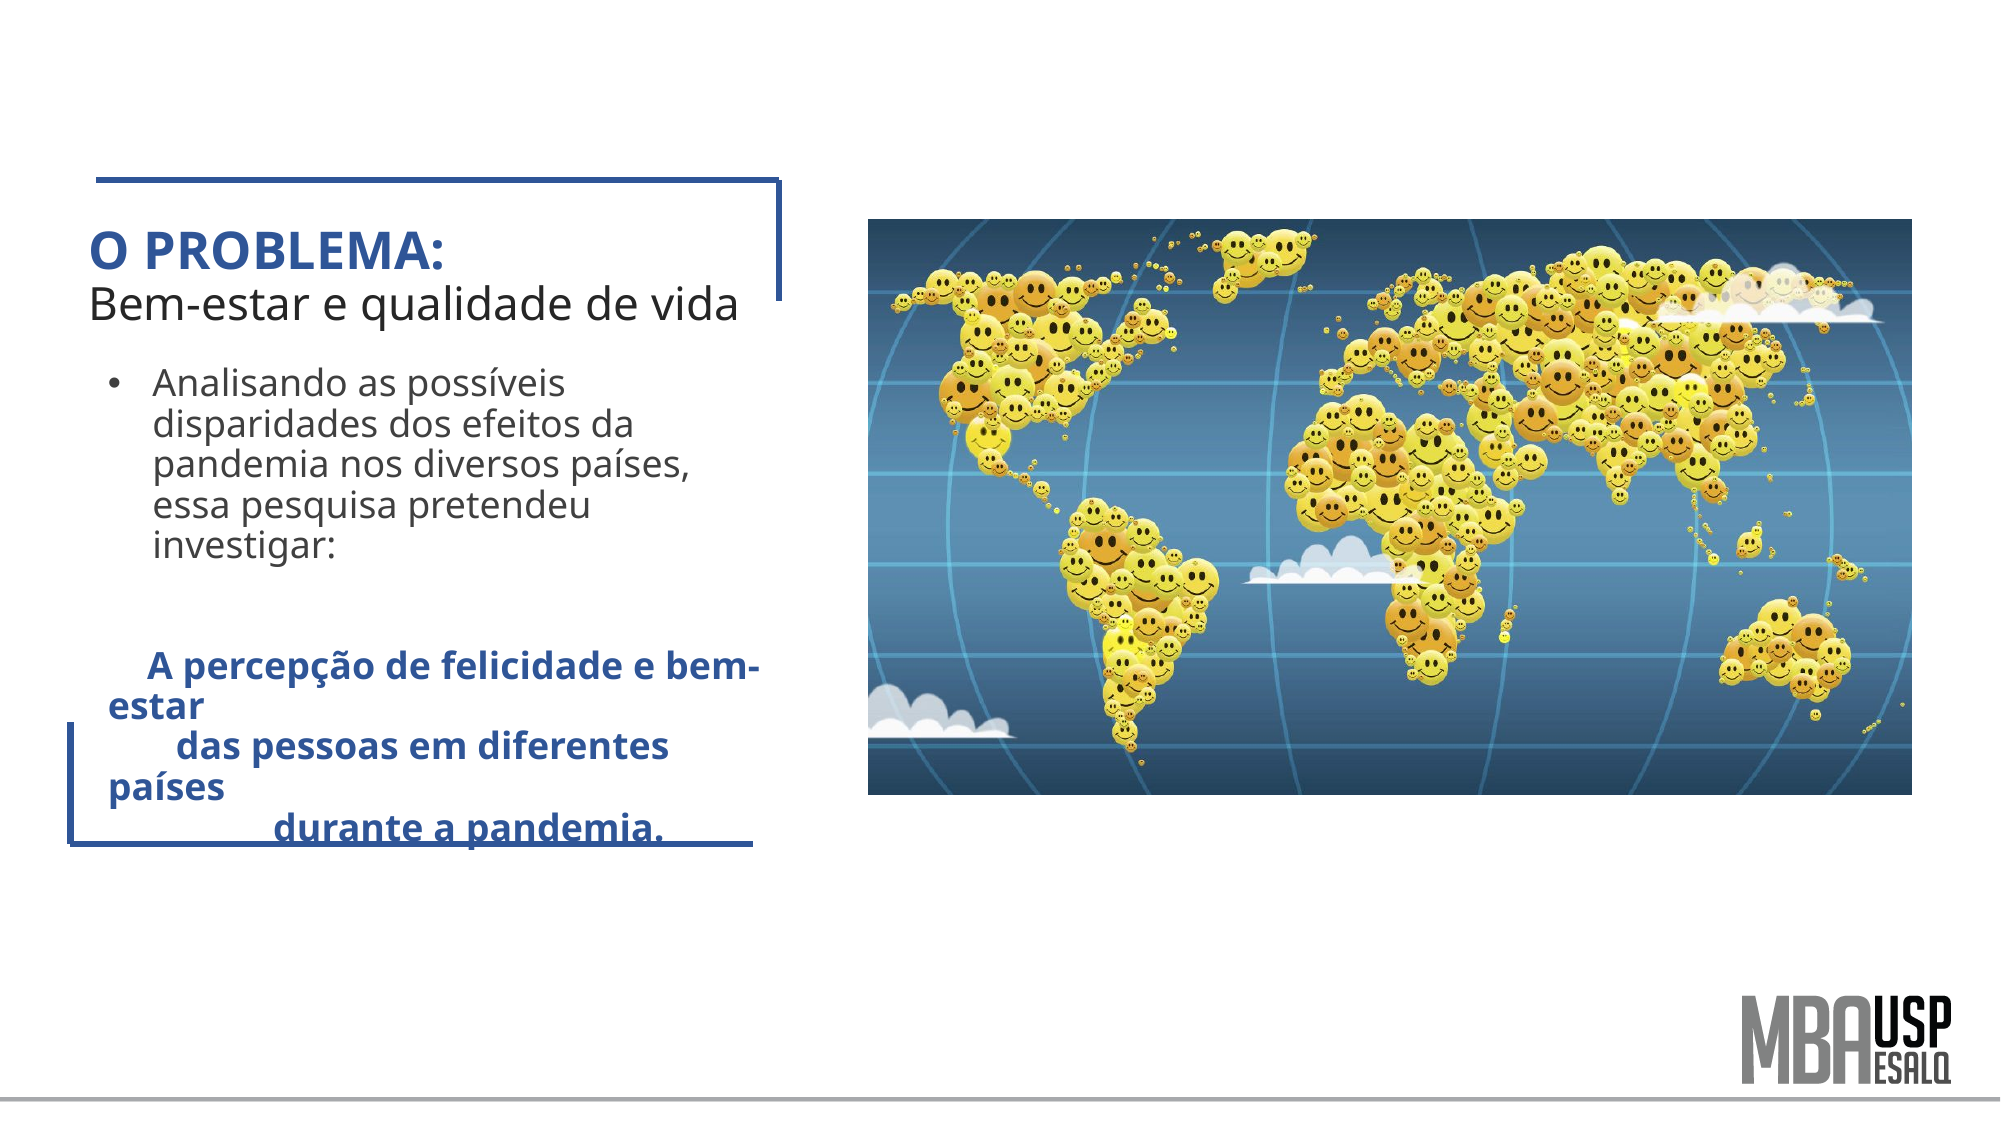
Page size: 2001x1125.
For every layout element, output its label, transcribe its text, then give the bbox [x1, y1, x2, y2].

title O PROBLEMA: Bem-estar e qualidade de vida [73, 75, 776, 338]
picture [0, 0, 2001, 1125]
list Analisando as possíveis disparidades dos efeitos da pandemia nos diversos países, essa pesquisa pretendeu investigar: A percepção de felicidade e bem-estar das pessoas em diferentes países durante a pandemia. [93, 356, 789, 963]
